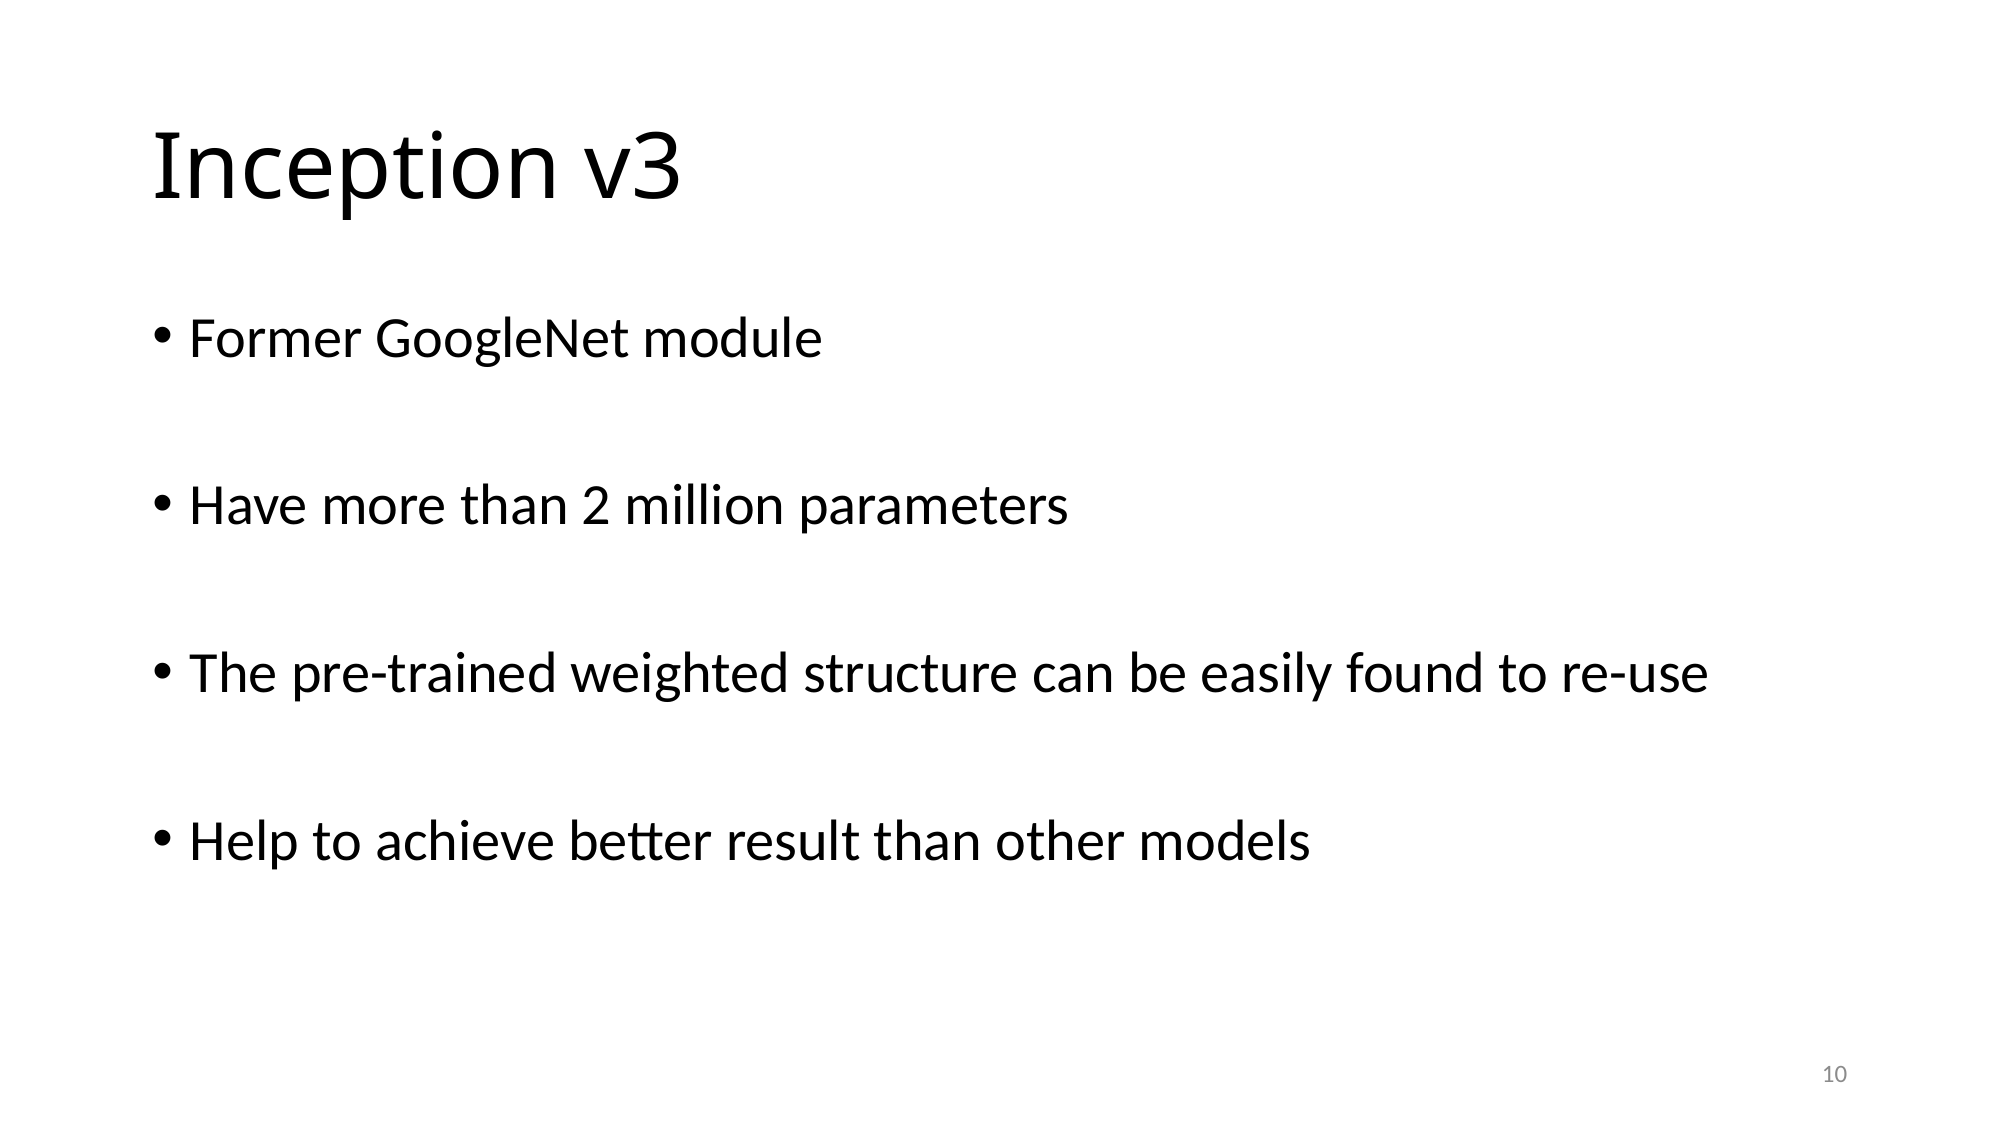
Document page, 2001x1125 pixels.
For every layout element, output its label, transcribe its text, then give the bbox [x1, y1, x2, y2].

slide_number 10 [1412, 1042, 1863, 1103]
title Inception v3 [137, 59, 1863, 278]
list Former GoogleNet module Have more than 2 million parameters The pre-trained weighted structure can be easily found to re-use Help to achieve better result than other models [137, 299, 1863, 1014]
